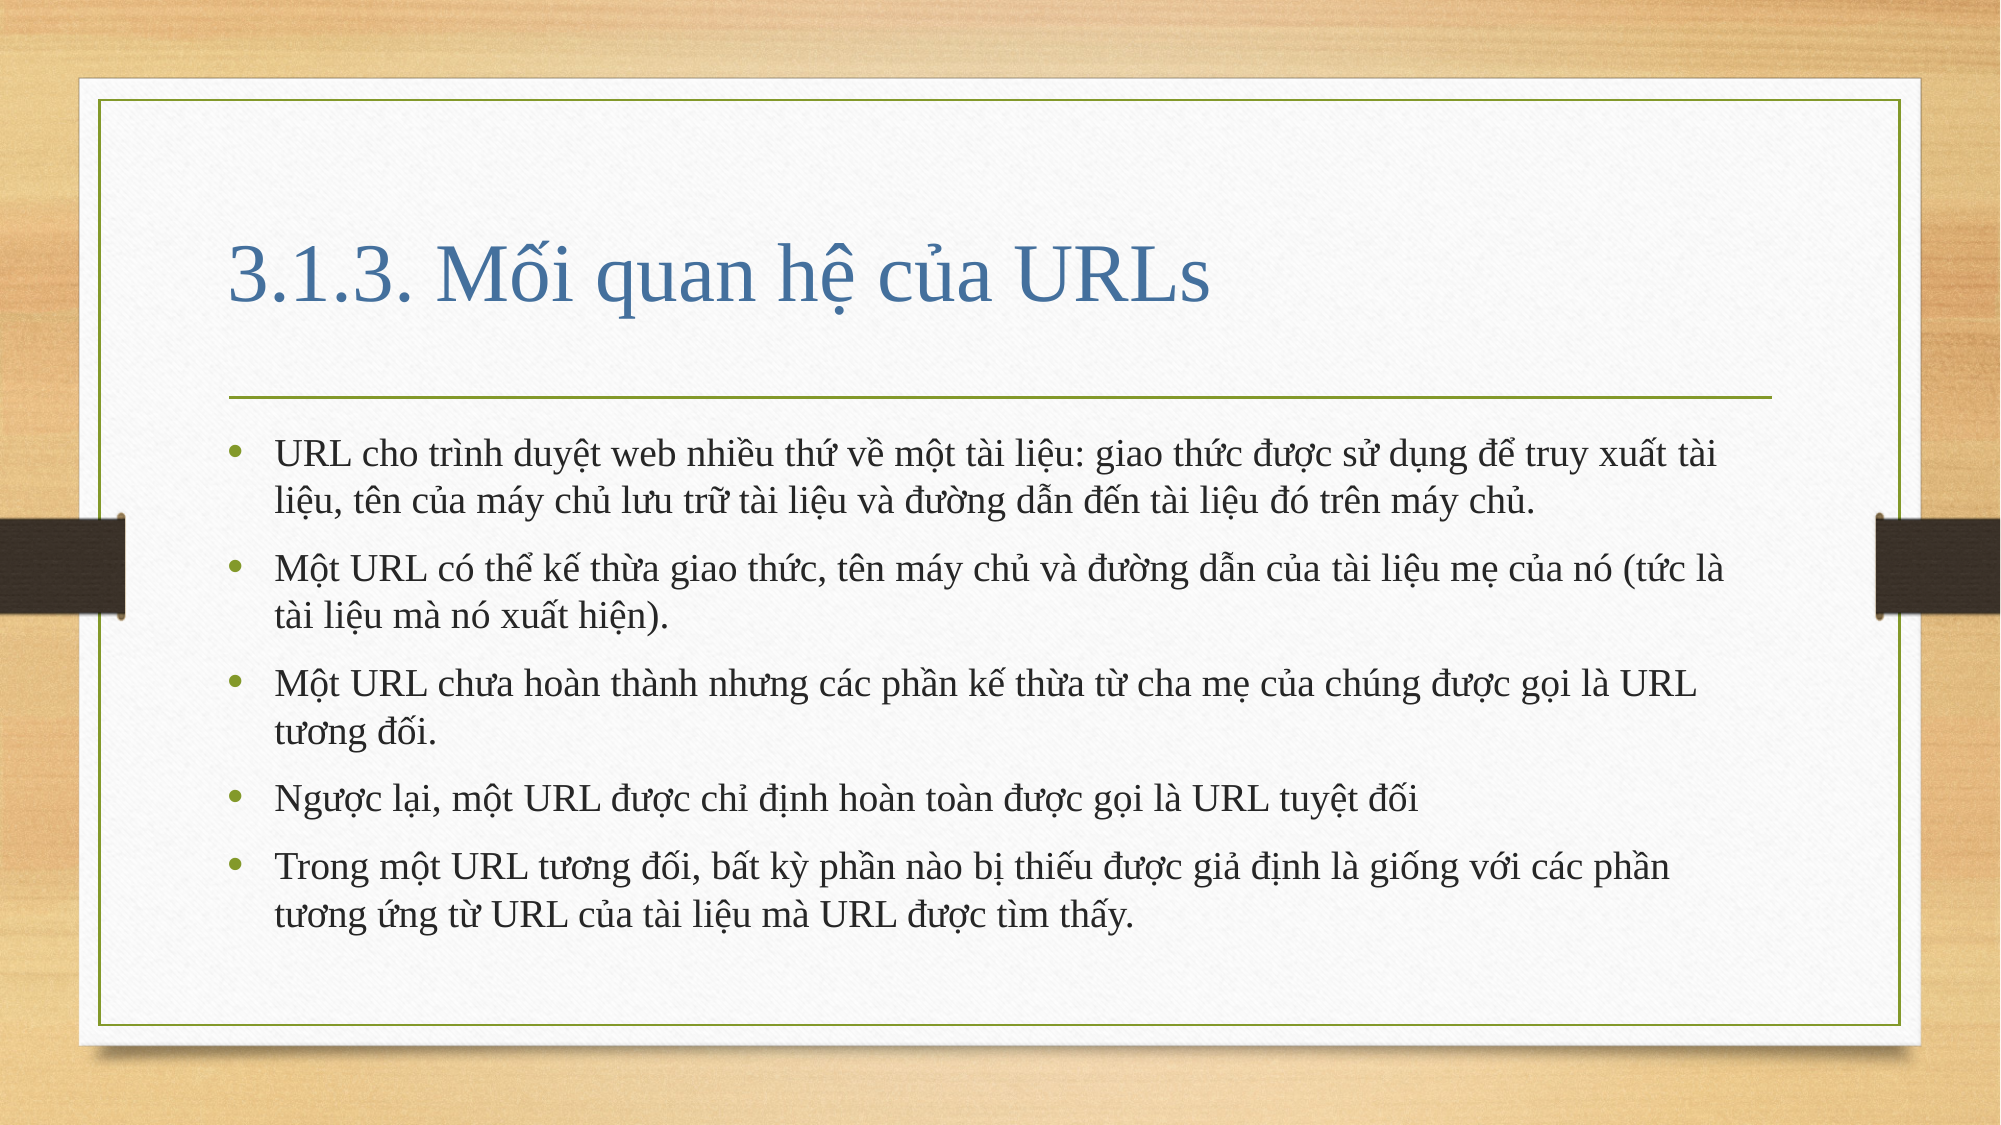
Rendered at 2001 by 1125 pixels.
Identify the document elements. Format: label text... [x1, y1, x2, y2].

picture [0, 0, 2001, 1125]
title 3.1.3. Mối quan hệ của URLs [212, 161, 1788, 375]
list URL cho trình duyệt web nhiều thứ về một tài liệu: giao thức được sử dụng để truy xuất tài liệu, tên của máy chủ lưu trữ tài liệu và đường dẫn đến tài liệu đó trên máy chủ. Một URL có thể kế thừa giao thức, tên máy chủ và đường dẫn của tài liệu mẹ của nó (tức là tài liệu mà nó xuất hiện). Một URL chưa hoàn thành nhưng các phần kế thừa từ cha mẹ của chúng được gọi là URL tương đối. Ngược lại, một URL được chỉ định hoàn toàn được gọi là URL tuyệt đối Trong một URL tương đối, bất kỳ phần nào bị thiếu được giả định là giống với các phần tương ứng từ URL của tài liệu mà URL được tìm thấy. [212, 419, 1788, 964]
